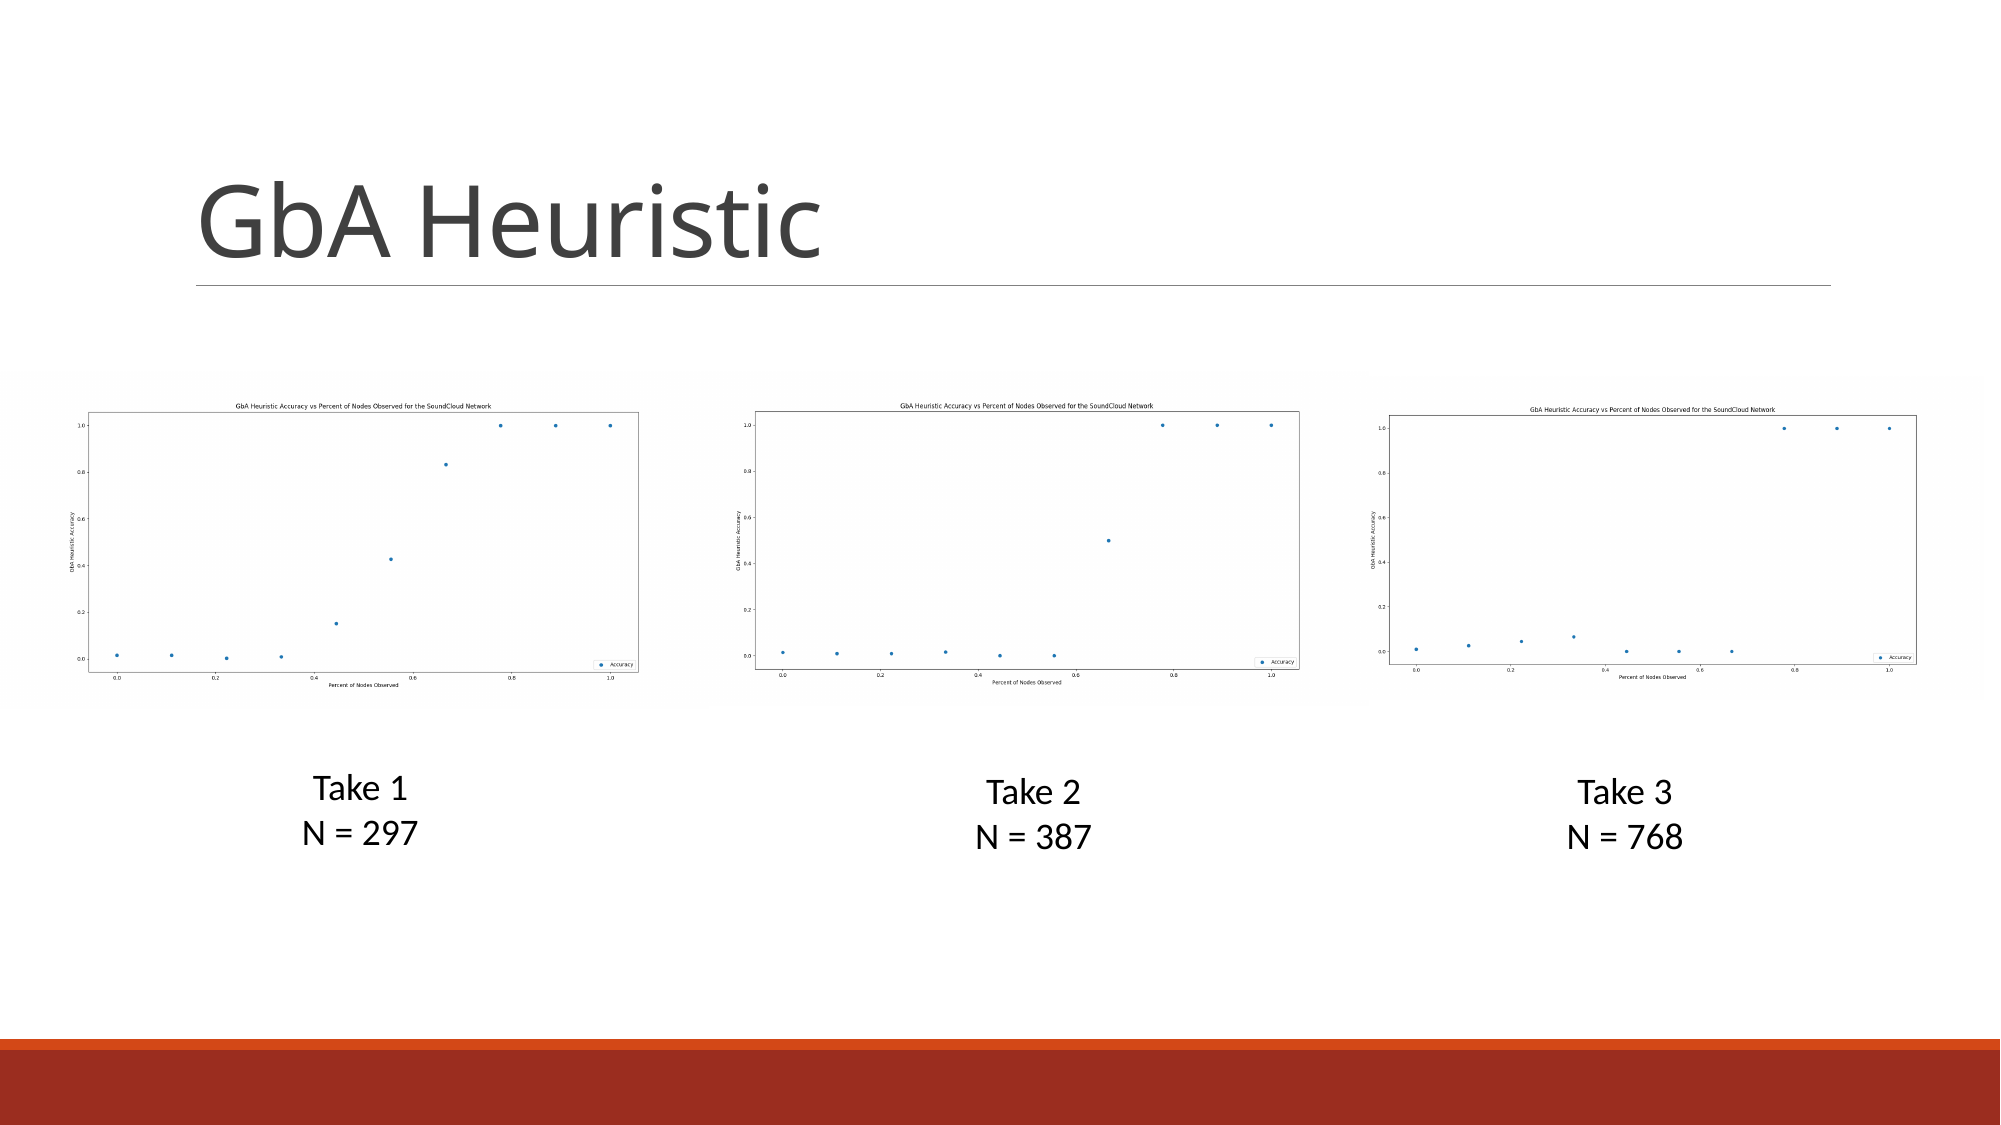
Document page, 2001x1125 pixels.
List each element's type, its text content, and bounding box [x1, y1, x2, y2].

title GbA Heuristic [180, 47, 1830, 285]
picture [0, 370, 1984, 710]
text_box Take 3 N = 768 [1428, 759, 1822, 865]
text_box Take 2 N = 387 [837, 759, 1230, 865]
text_box Take 1 N = 297 [164, 755, 557, 860]
